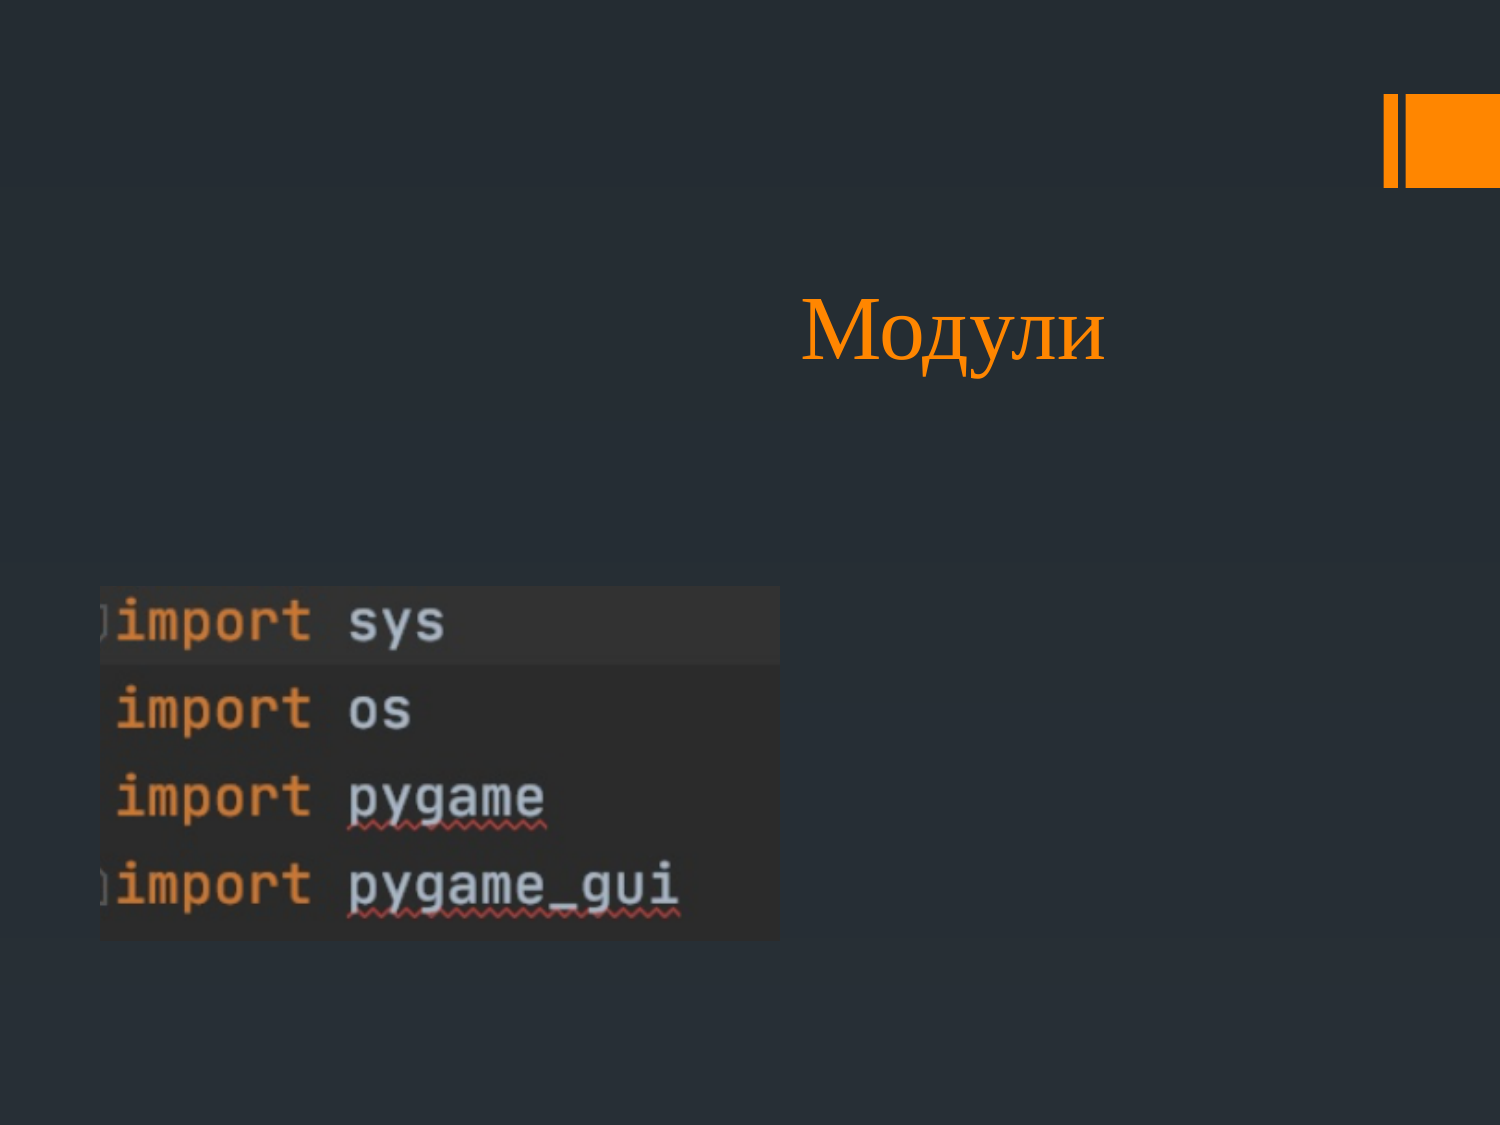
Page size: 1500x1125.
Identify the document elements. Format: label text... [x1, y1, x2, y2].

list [99, 585, 781, 941]
title Модули [785, 196, 1500, 386]
